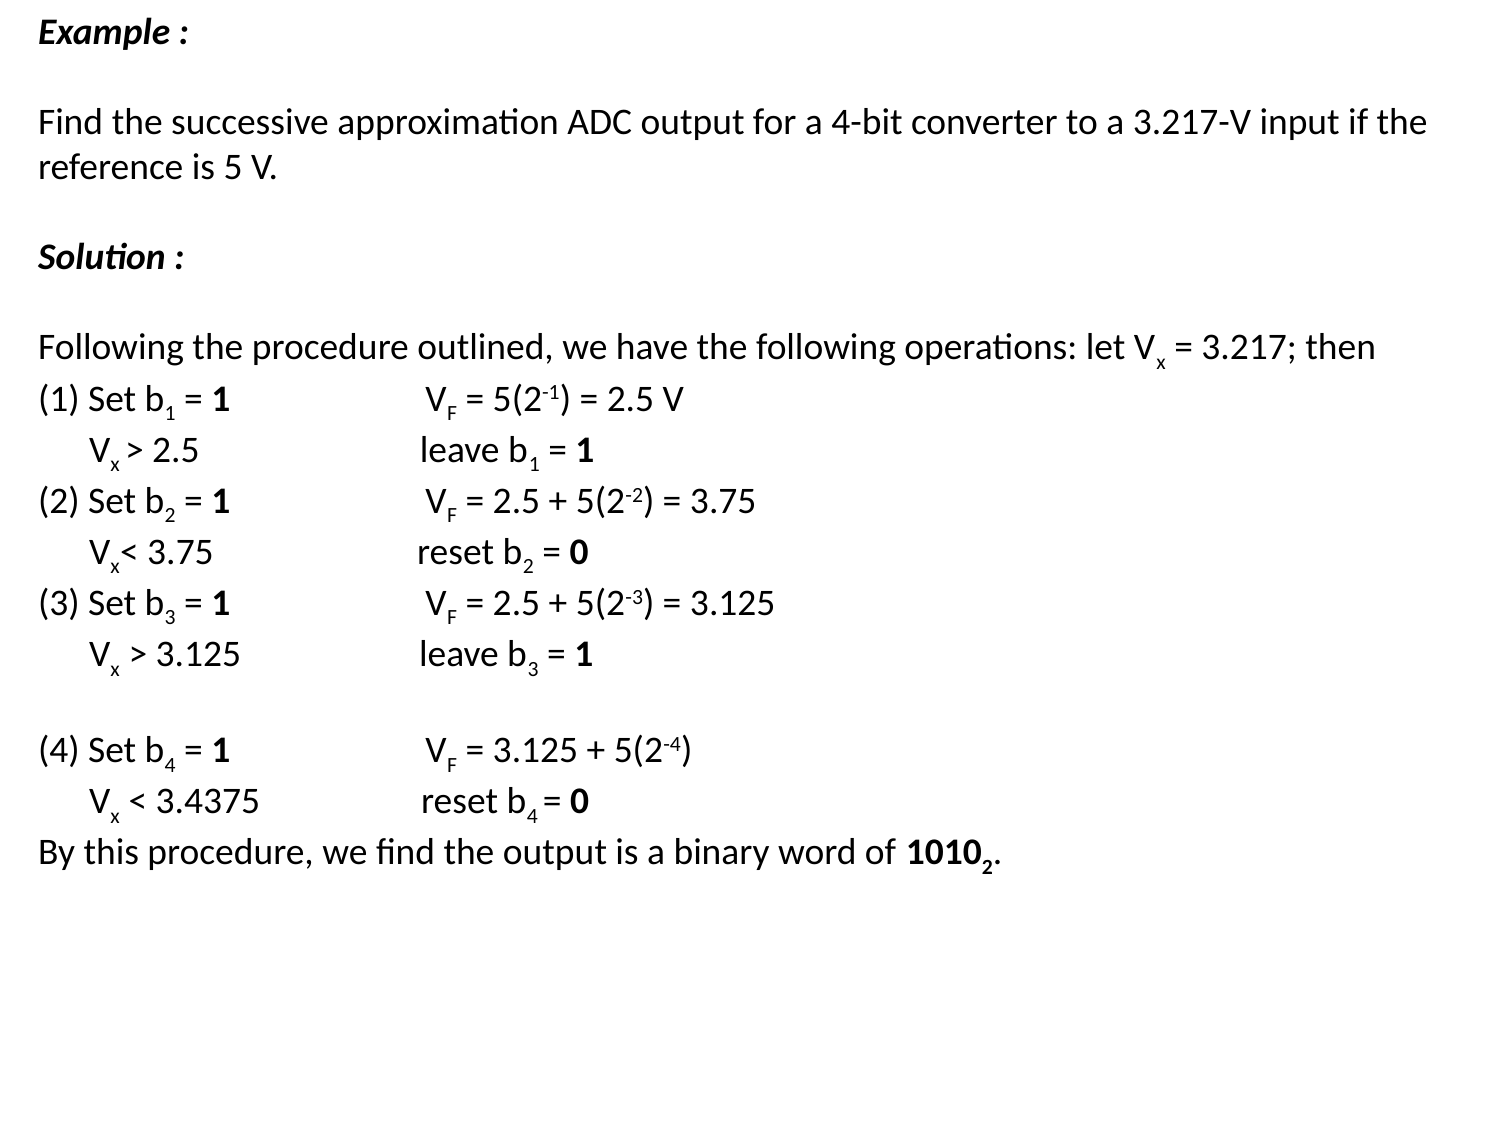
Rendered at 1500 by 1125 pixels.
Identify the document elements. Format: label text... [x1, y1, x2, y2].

text_box Example : Find the successive approximation ADC output for a 4-bit converter to a 3.217-V input if the reference is 5 V. Solution : Following the procedure outlined, we have the following operations: let Vx = 3.217; then (1) Set b1 = 1 VF = 5(2-1) = 2.5 V Vx > 2.5 leave b1 = 1 (2) Set b2 = 1 VF = 2.5 + 5(2-2) = 3.75 Vx< 3.75 reset b2 = 0 (3) Set b3 = 1 VF = 2.5 + 5(2-3) = 3.125 Vx > 3.125 leave b3 = 1 (4) Set b4 = 1 VF = 3.125 + 5(2-4) Vx < 3.4375 reset b4 = 0 By this procedure, we find the output is a binary word of 10102. [23, 0, 1477, 932]
